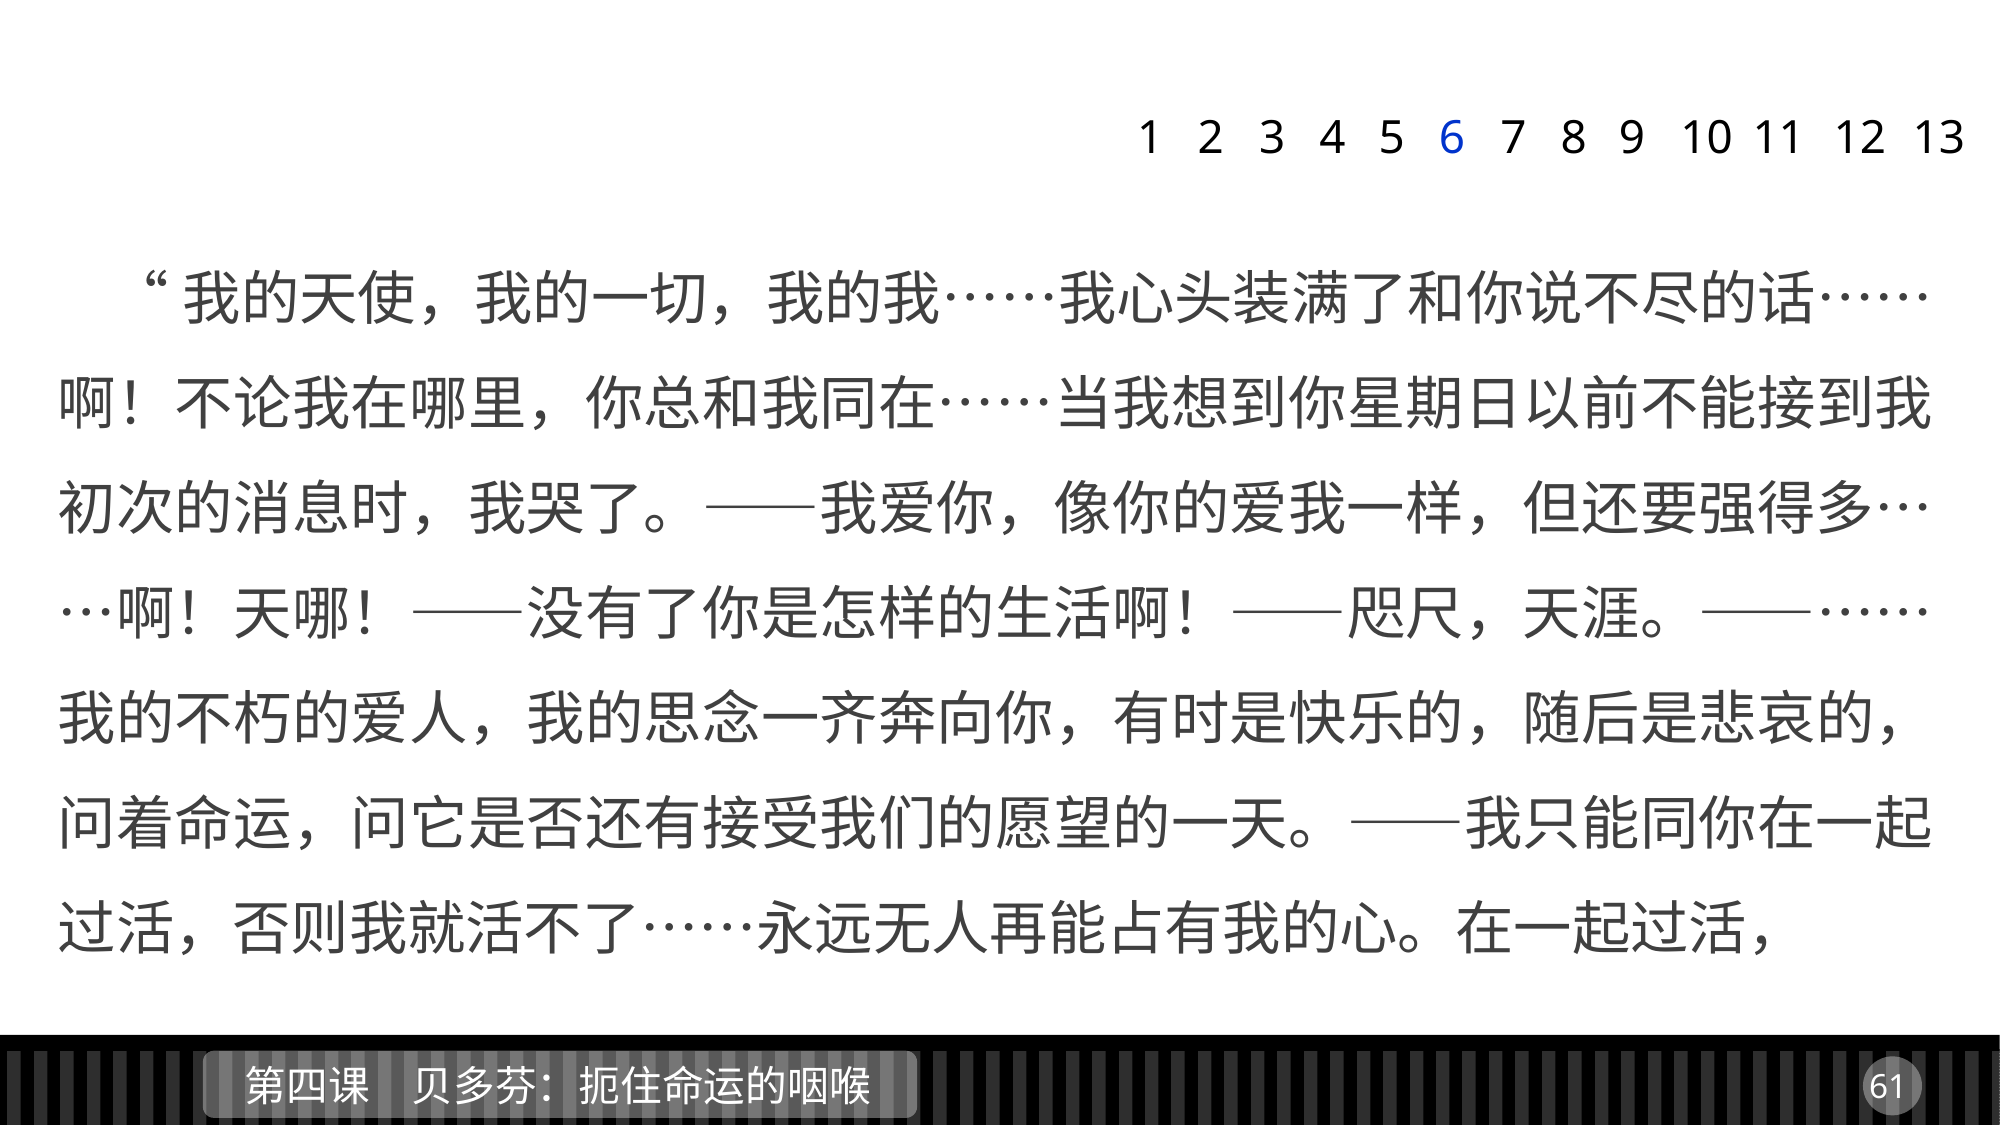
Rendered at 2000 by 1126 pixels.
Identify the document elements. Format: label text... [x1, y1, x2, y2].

text_box 4 [1300, 102, 1357, 169]
text_box 8 [1541, 102, 1599, 169]
text_box “我的天使，我的一切，我的我……我心头装满了和你说不尽的话……啊！不论我在哪里，你总和我同在……当我想到你星期日以前不能接到我初次的消息时，我哭了。——我爱你，像你的爱我一样，但还要强得多……啊！天哪！——没有了你是怎样的生活啊！——咫尺，天涯。——……我的不朽的爱人，我的思念一齐奔向你，有时是快乐的，随后是悲哀的，问着命运，问它是否还有接受我们的愿望的一天。——我只能同你在一起过活，否则我就活不了……永远无人再能占有我的心。在一起过活， [43, 218, 1948, 969]
text_box 3 [1239, 102, 1297, 169]
text_box 7 [1481, 102, 1538, 169]
text_box 12 [1811, 102, 1890, 169]
text_box 13 [1890, 102, 1977, 169]
text_box 11 [1730, 102, 1811, 169]
text_box 5 [1359, 102, 1416, 169]
text_box 9 [1599, 102, 1657, 169]
text_box 1 [1117, 102, 1175, 169]
text_box 2 [1178, 102, 1235, 169]
text_box 6 [1419, 102, 1477, 169]
text_box 10 [1658, 102, 1730, 169]
